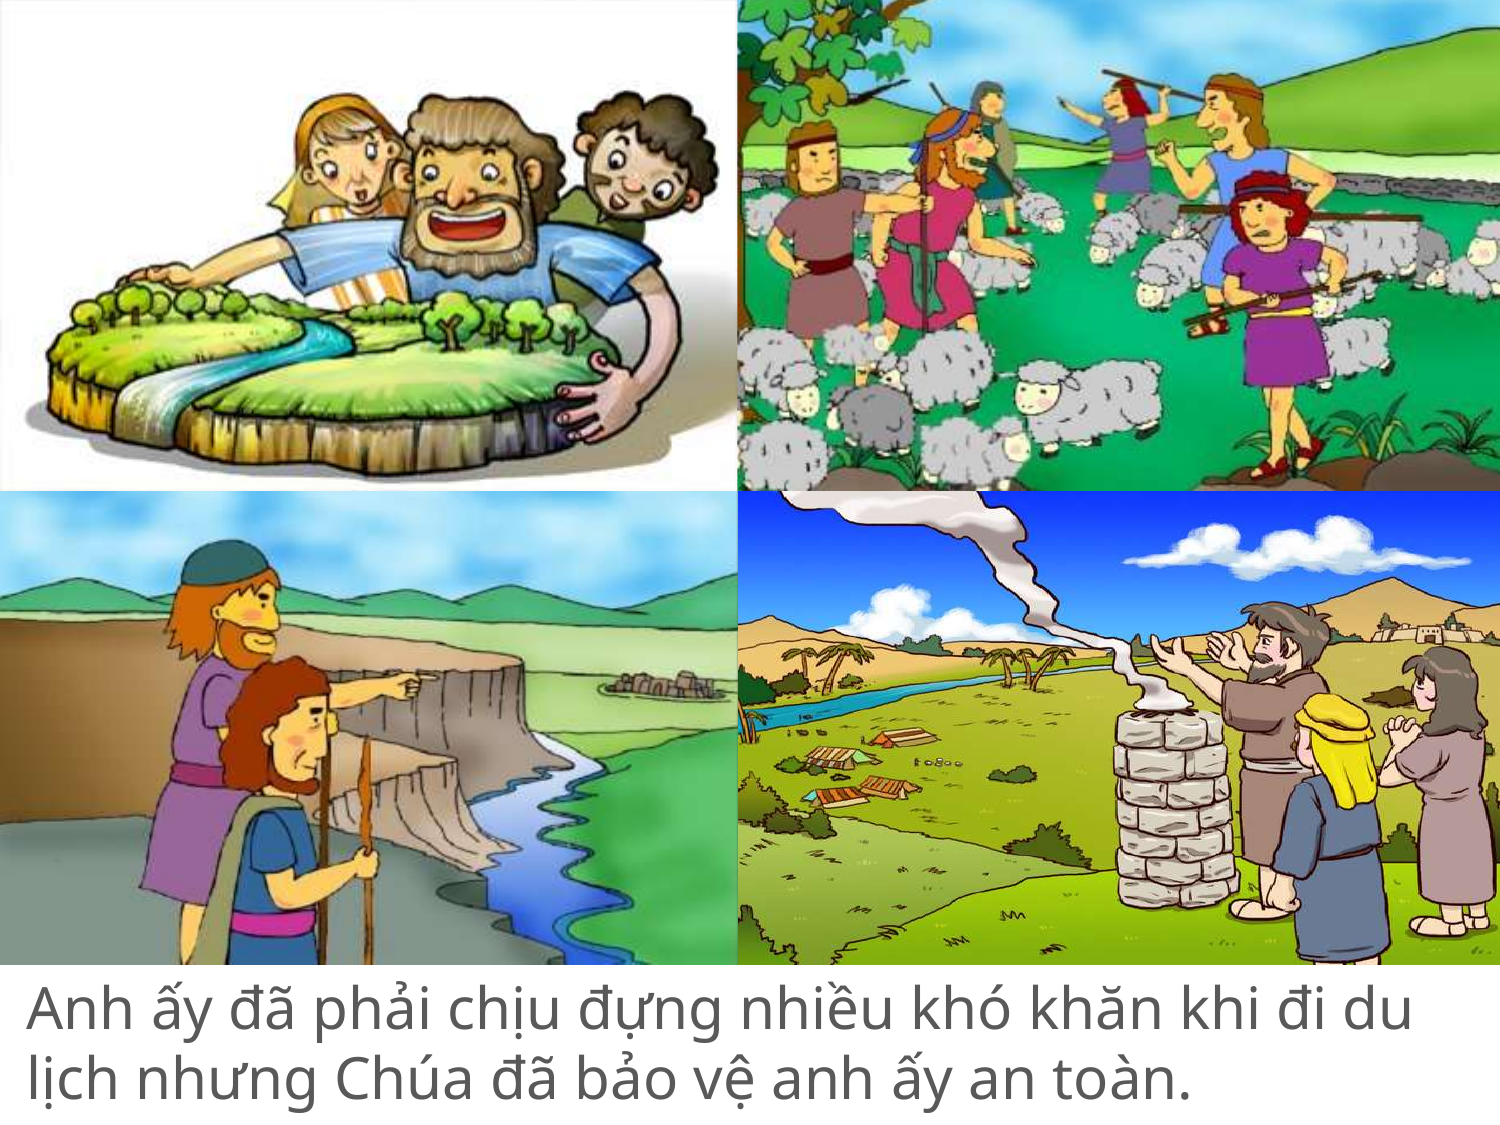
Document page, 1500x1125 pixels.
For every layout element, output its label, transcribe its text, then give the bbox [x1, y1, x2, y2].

picture [0, 0, 1500, 965]
text_box Anh ấy đã phải chịu đựng nhiều khó khăn khi đi du lịch nhưng Chúa đã bảo vệ anh ấy an toàn. [11, 973, 1498, 1119]
